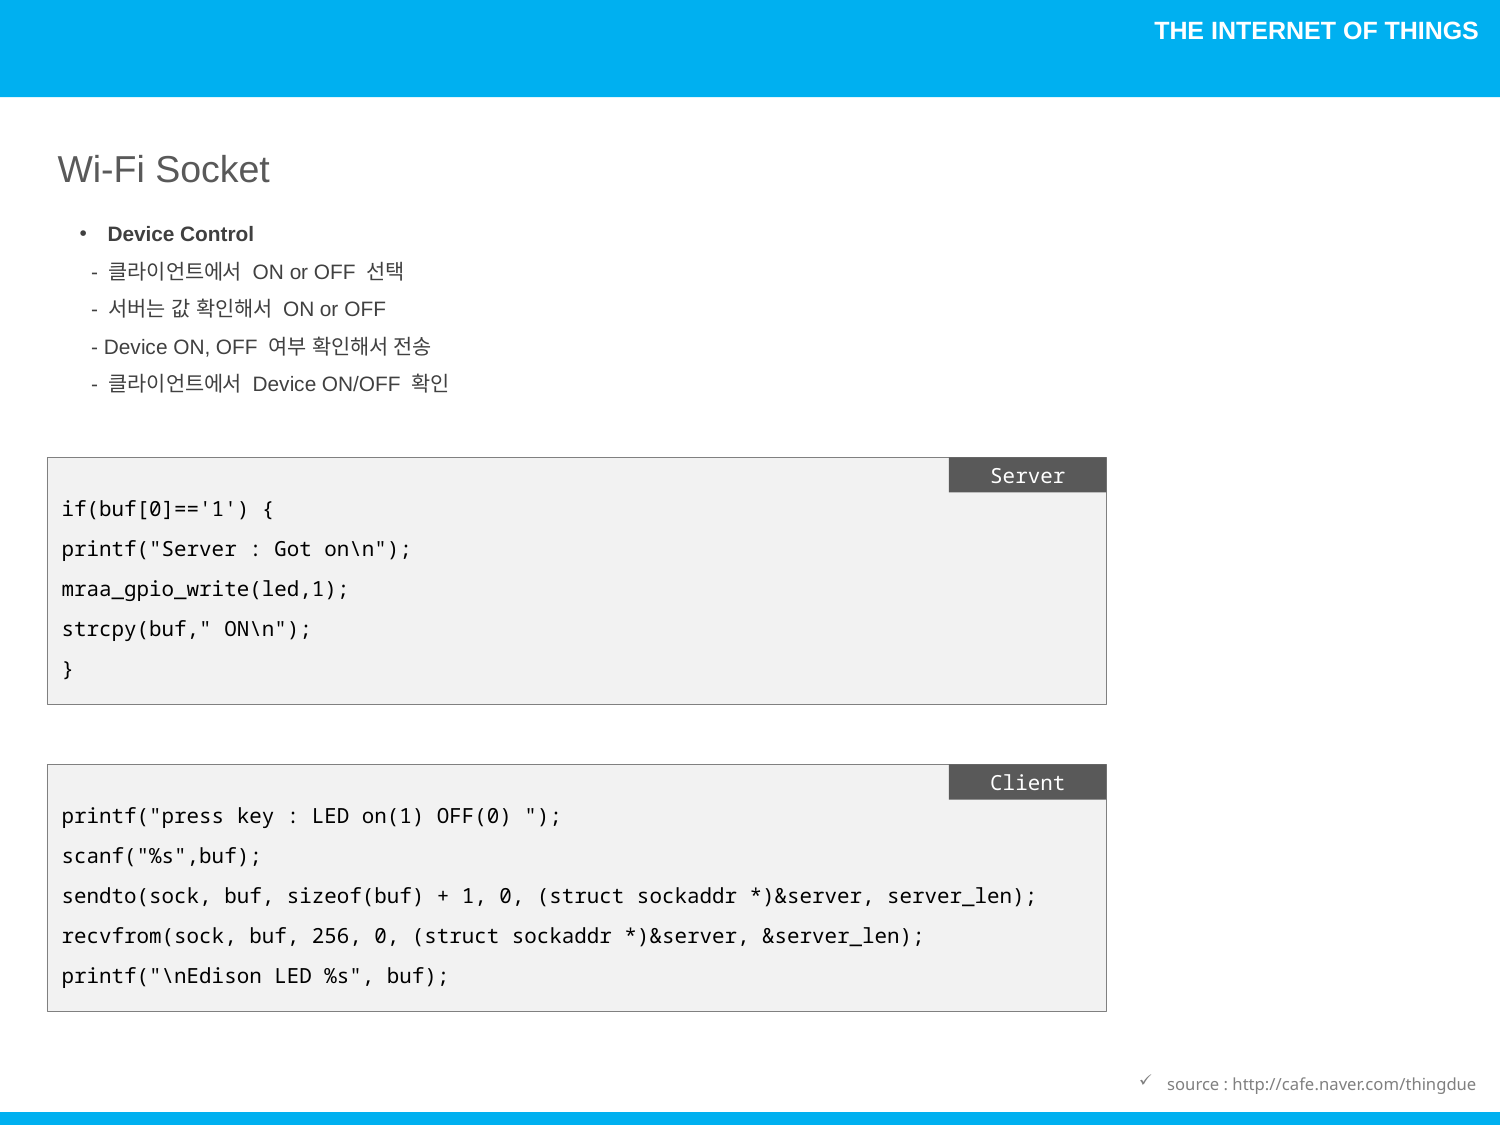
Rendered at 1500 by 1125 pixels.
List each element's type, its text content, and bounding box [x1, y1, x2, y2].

text_box Server [947, 455, 1109, 495]
text_box printf("press key : LED on(1) OFF(0) "); scanf("%s",buf); sendto(sock, buf, sizeof(buf) + 1, 0, (struct sockaddr *)&server, server_len); recvfrom(sock, buf, 256, 0, (struct sockaddr *)&server, &server_len); printf("\nEdison LED %s", buf); [45, 762, 1109, 1013]
text_box Device Control - 클라이언트에서 ON or OFF 선택 - 서버는 값 확인해서 ON or OFF - Device ON, OFF 여부 확인해서 전송 - 클라이언트에서 Device ON/OFF 확인 [64, 201, 1400, 403]
text_box Wi-Fi Socket [42, 137, 285, 197]
text_box source : http://cafe.naver.com/thingdue [1124, 1066, 1492, 1101]
text_box Client [947, 762, 1109, 802]
text_box if(buf[0]=='1') { printf("Server : Got on\n"); mraa_gpio_write(led,1); strcpy(buf," ON\n"); } [45, 455, 1109, 706]
